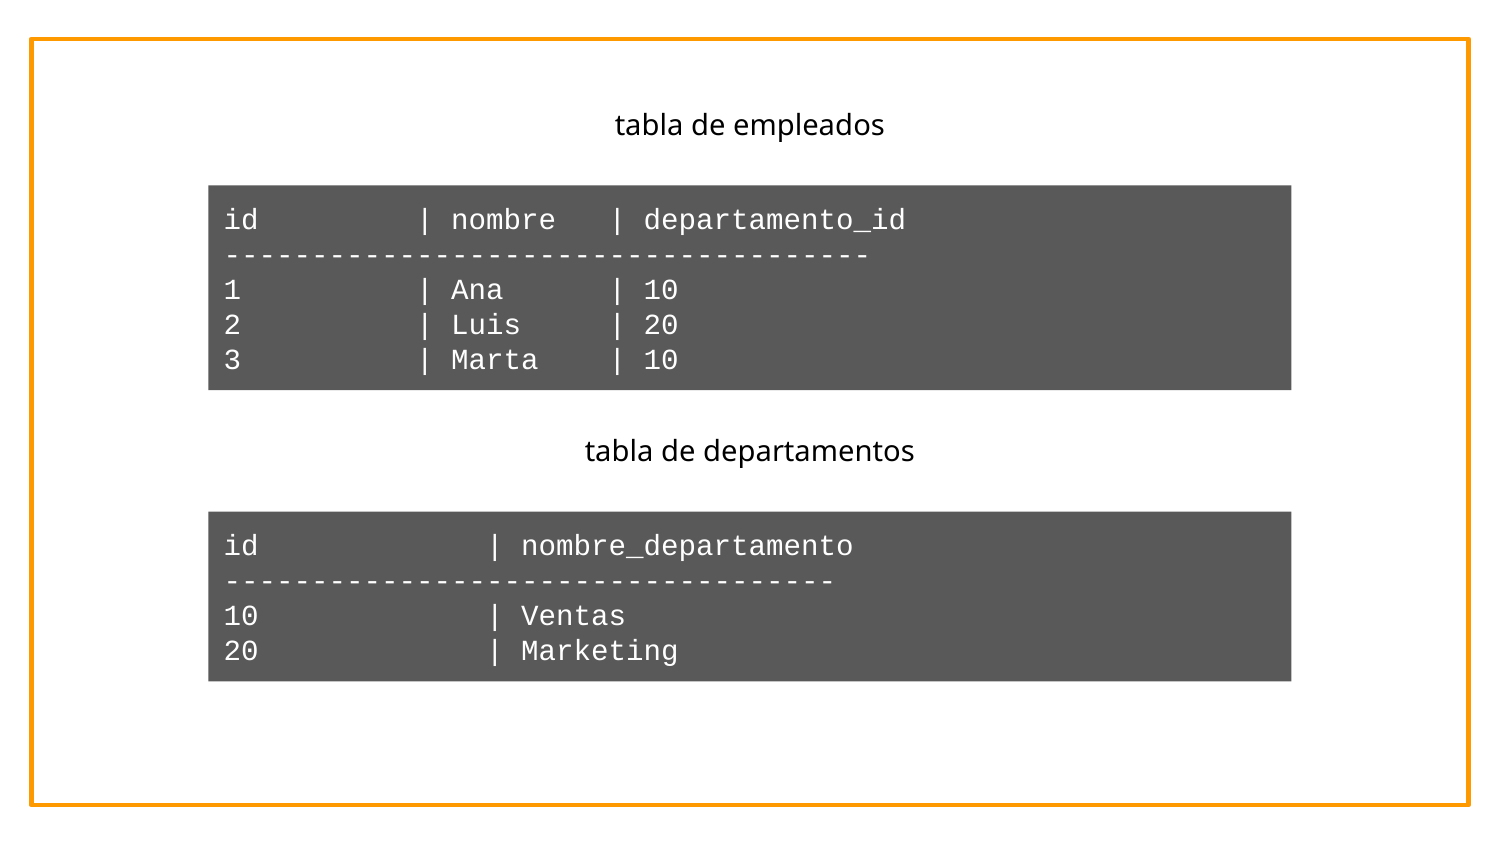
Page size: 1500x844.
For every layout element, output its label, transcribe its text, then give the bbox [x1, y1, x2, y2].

text_box tabla de departamentos [513, 417, 987, 483]
text_box tabla de empleados [487, 91, 1013, 157]
text_box id | nombre | departamento_id ------------------------------------- 1 | Ana | 10 2 | Luis | 20 3 | Marta | 10 [208, 185, 1292, 391]
text_box id | nombre_departamento ----------------------------------- 10 | Ventas 20 | Marketing [208, 511, 1292, 682]
text_box [31, 38, 1469, 805]
